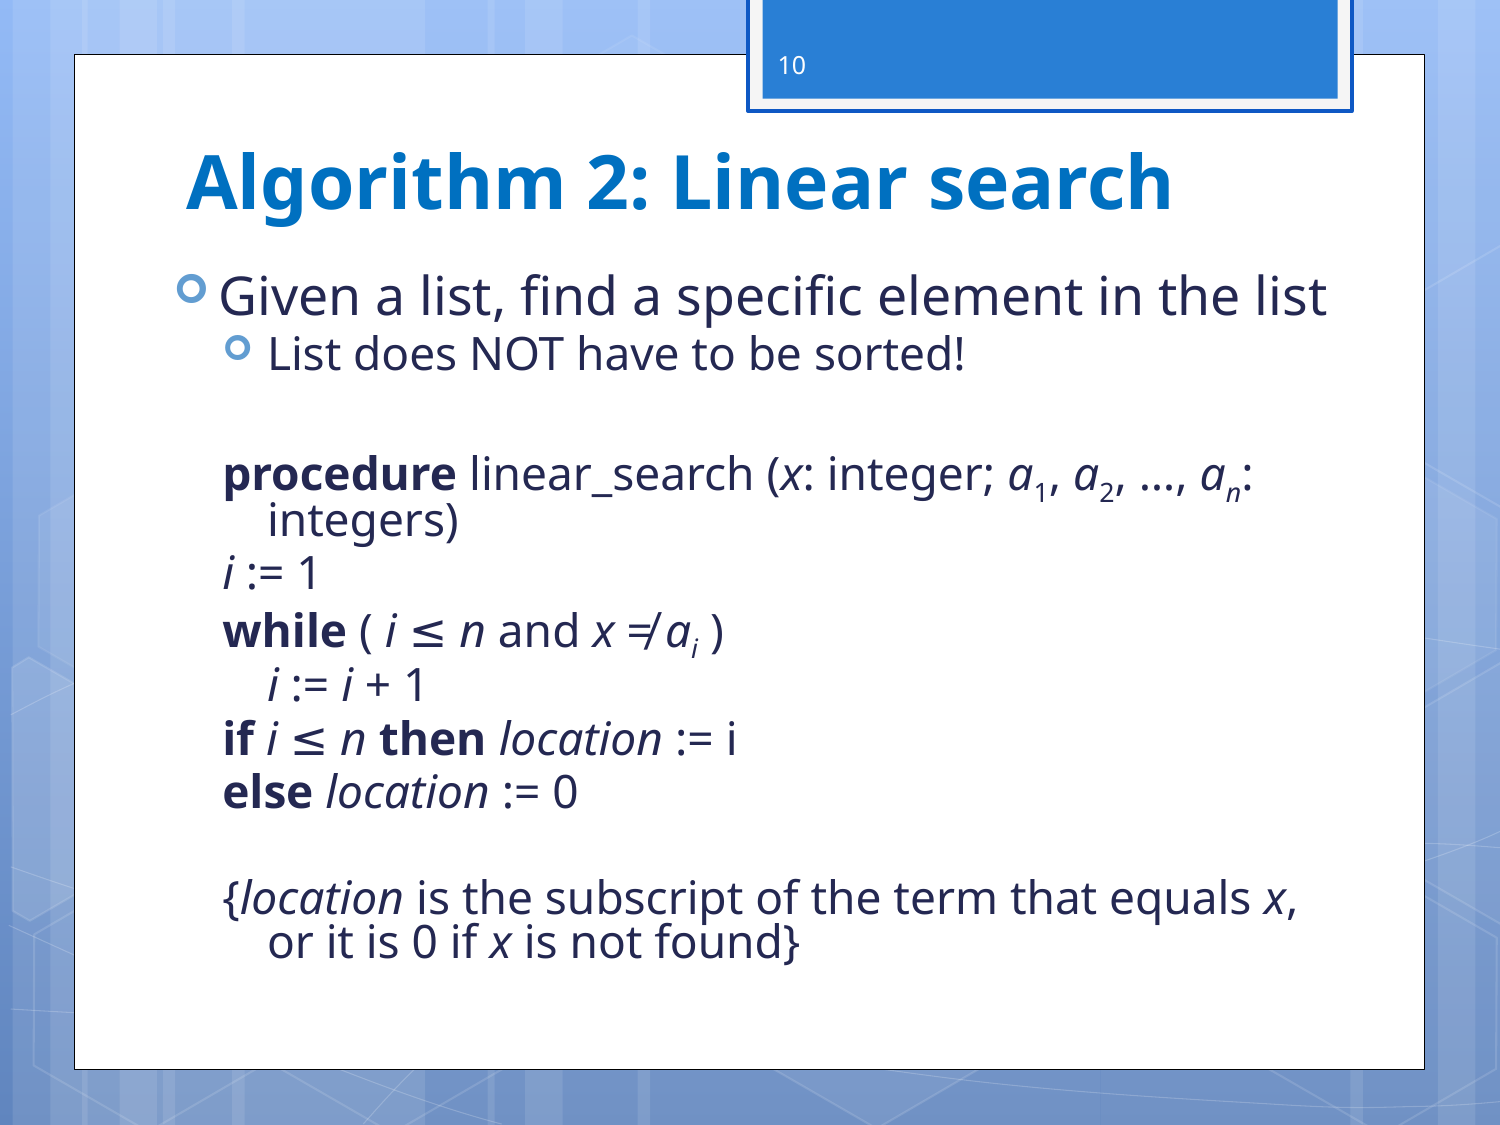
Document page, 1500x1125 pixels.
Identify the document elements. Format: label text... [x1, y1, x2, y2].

slide_number 10 [762, 36, 982, 97]
title Algorithm 2: Linear search [171, 125, 1365, 232]
list Given a list, find a specific element in the list List does NOT have to be sorted! procedure linear_search (x: integer; a1, a2, …, an: integers) i := 1 while ( i ≤ n and x ≠ ai ) i := i + 1 if i ≤ n then location := i else location := 0 {location is the subscript of the term that equals x, or it is 0 if x is not found} [147, 267, 1353, 1012]
